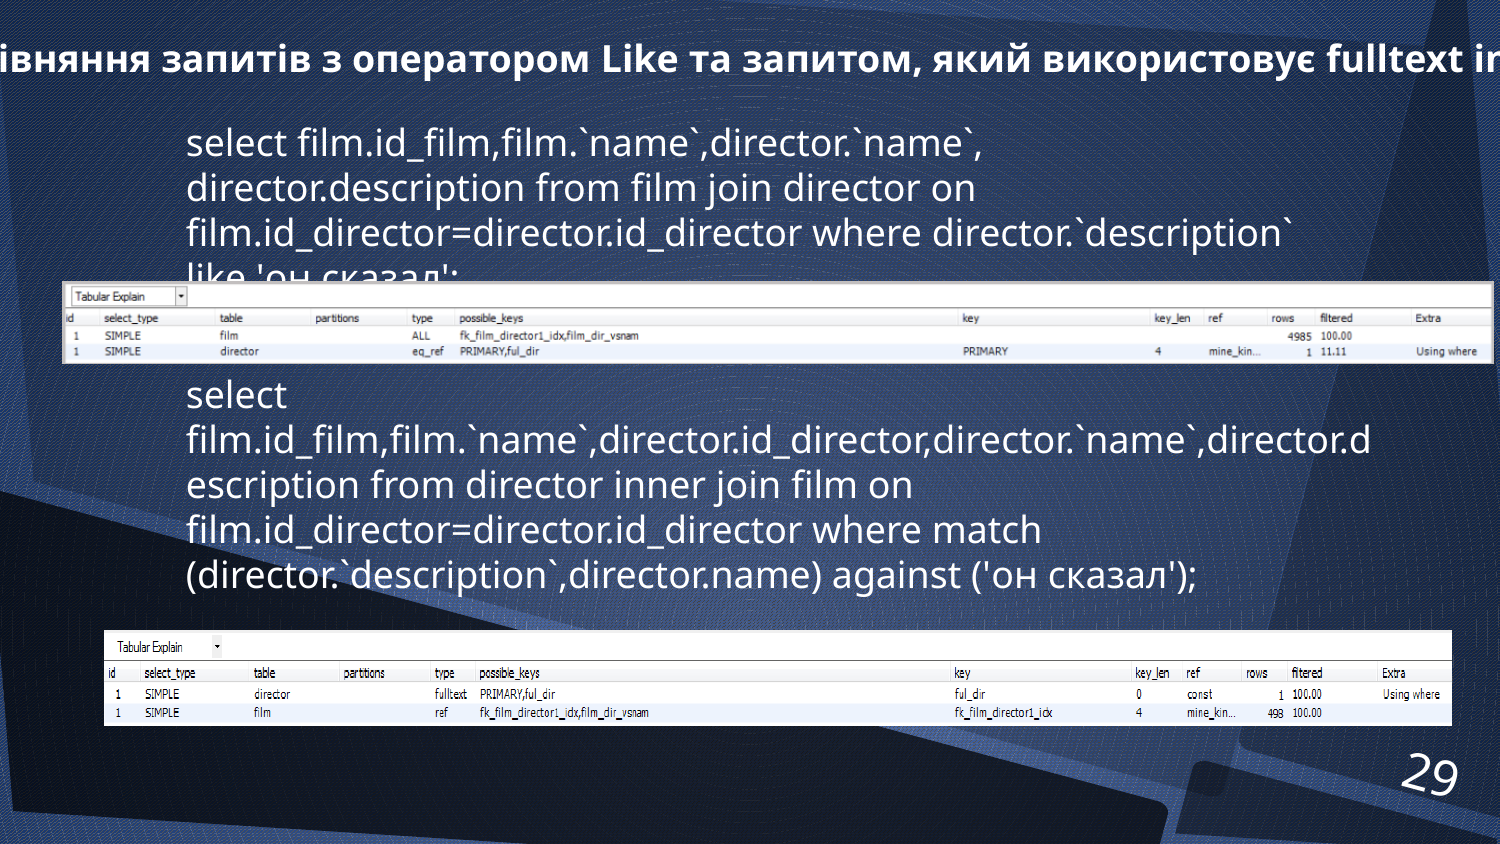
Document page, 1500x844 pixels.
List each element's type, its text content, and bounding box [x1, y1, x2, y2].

text_box select film.id_film,film.`name`,director.`name`, director.description from film join director on film.id_director=director.id_director where director.`description` like 'он сказал'; [171, 111, 1329, 275]
text_box Порівняння запитів з оператором Like та запитом, який використовує fulltext index [0, 27, 1500, 87]
slide_number 29 [1368, 740, 1494, 815]
text_box select film.id_film,film.`name`,director.id_director,director.`name`,director.description from director inner join film on film.id_director=director.id_director where match (director.`description`,director.name) against ('он сказал'); [171, 378, 1403, 604]
picture [104, 629, 1452, 726]
picture [62, 281, 1495, 365]
